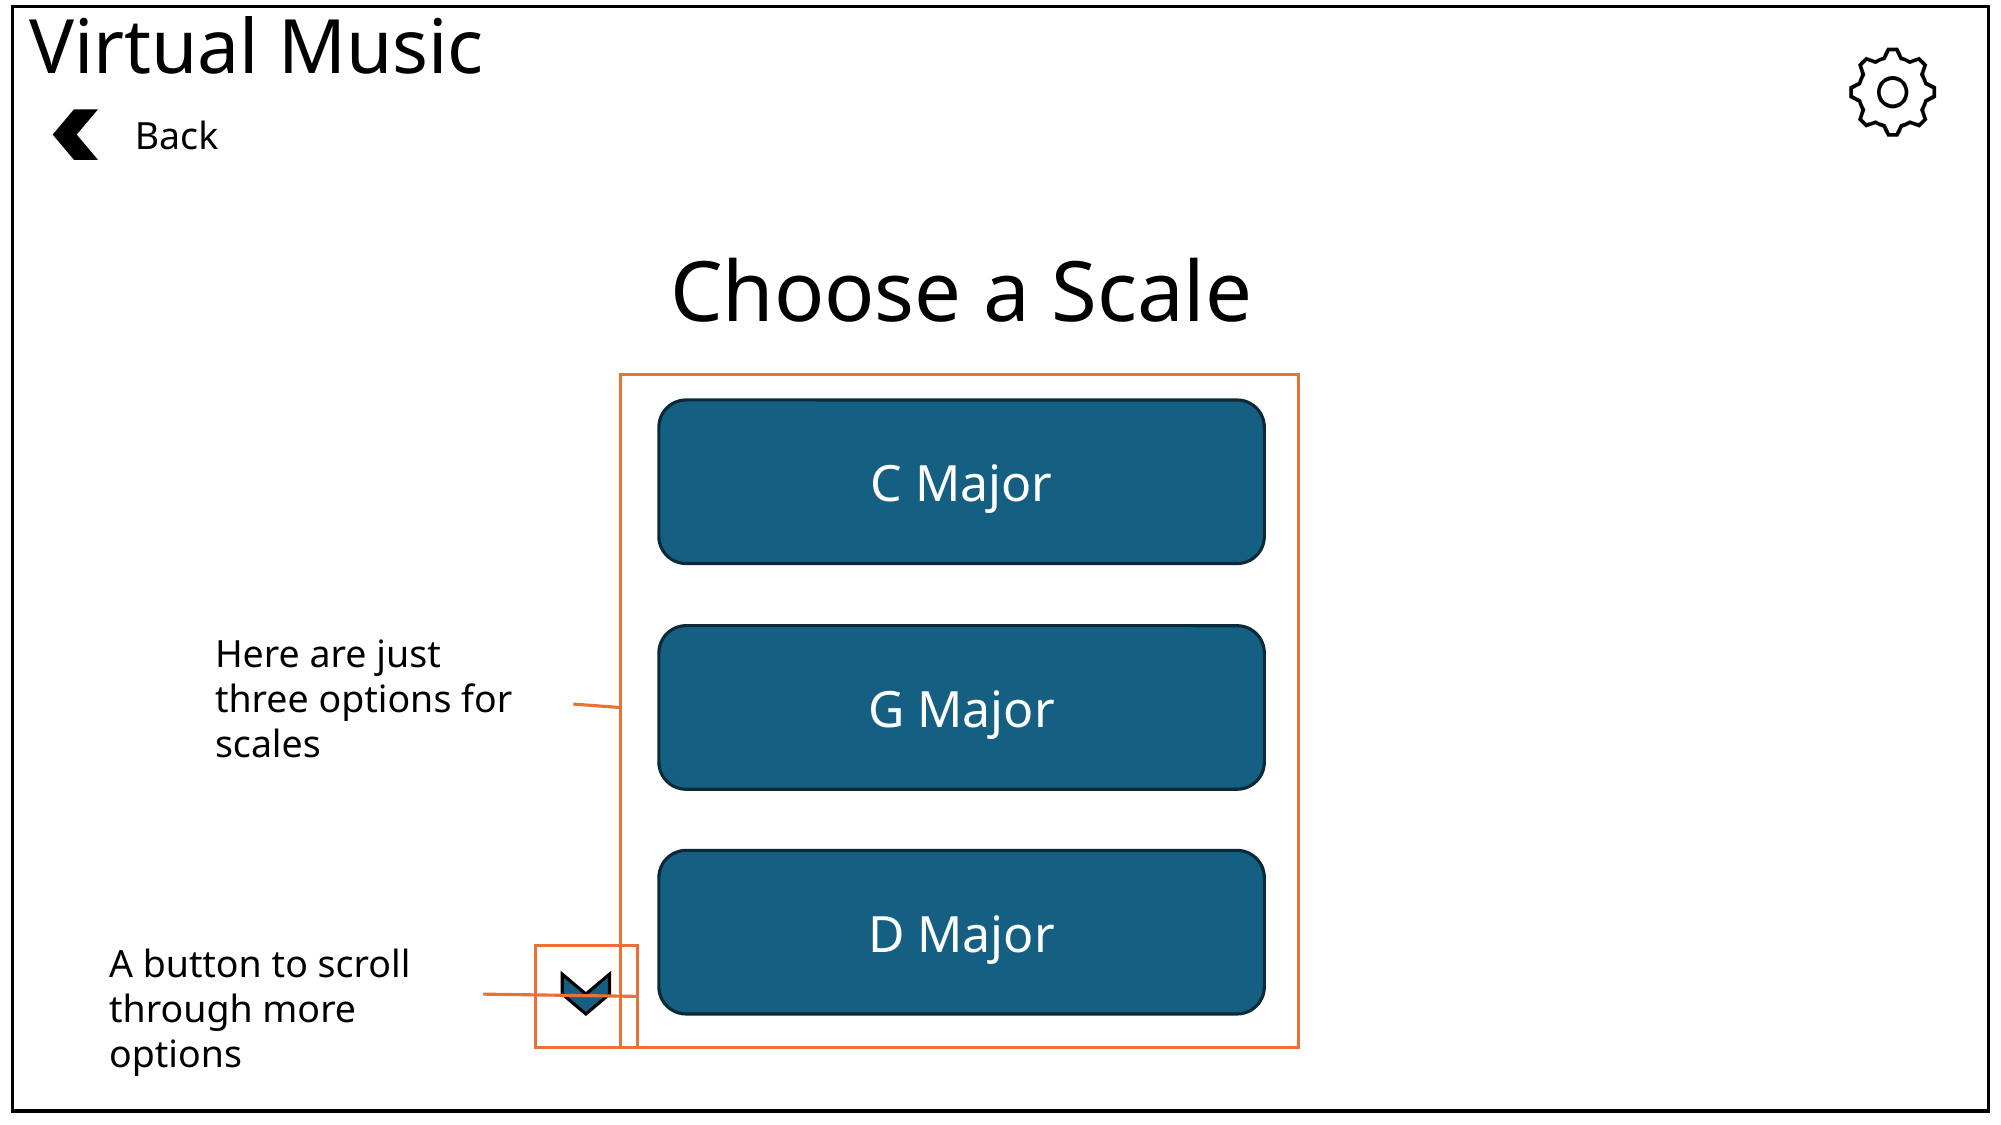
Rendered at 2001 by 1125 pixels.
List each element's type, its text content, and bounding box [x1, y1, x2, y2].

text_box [482, 993, 536, 997]
text_box [11, 5, 1990, 1113]
text_box Here are just three options for scales [199, 621, 556, 774]
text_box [572, 703, 621, 709]
text_box [619, 373, 1300, 1049]
text_box A button to scroll through more options [93, 931, 485, 1083]
picture [1832, 30, 1954, 155]
text_box Choose a Scale [535, 215, 1388, 347]
text_box Back [119, 104, 241, 165]
text_box Virtual Music [0, 1, 513, 98]
text_box [534, 944, 639, 1049]
text_box [52, 109, 98, 160]
